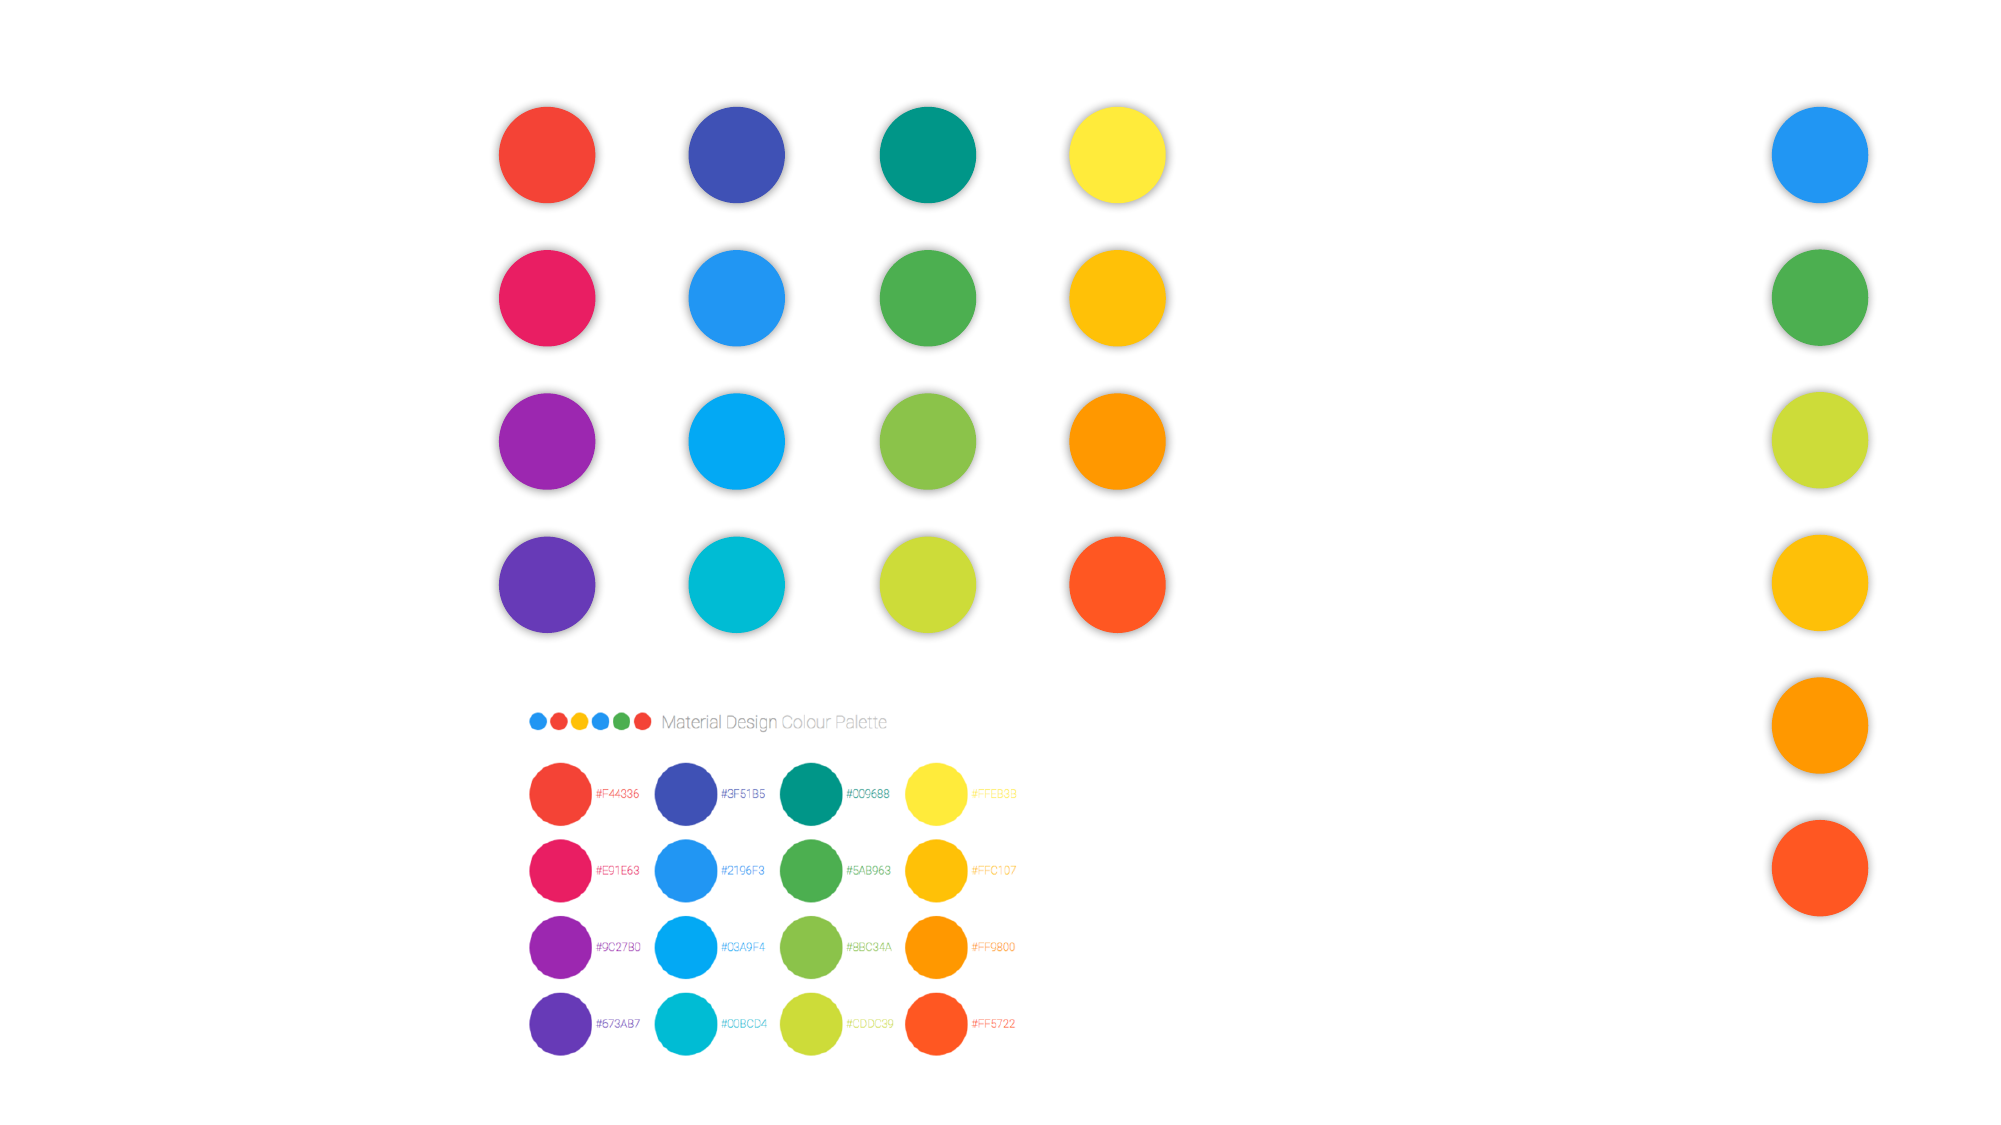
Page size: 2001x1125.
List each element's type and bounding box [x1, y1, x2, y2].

text_box [497, 249, 597, 348]
text_box [1068, 249, 1167, 348]
text_box [1770, 105, 1870, 205]
text_box [1770, 248, 1870, 347]
text_box [878, 105, 978, 205]
text_box [687, 535, 786, 635]
text_box [497, 392, 597, 491]
text_box [687, 392, 786, 491]
text_box [1068, 392, 1167, 491]
picture [498, 679, 1055, 1097]
text_box [687, 249, 786, 348]
text_box [878, 249, 978, 348]
text_box [1770, 391, 1870, 490]
text_box [687, 105, 786, 205]
text_box [1770, 533, 1870, 633]
text_box [1068, 535, 1167, 635]
text_box [497, 105, 597, 205]
text_box [878, 535, 978, 635]
text_box [1770, 818, 1870, 918]
text_box [497, 535, 597, 635]
text_box [878, 392, 978, 491]
text_box [1068, 105, 1167, 205]
text_box [1770, 676, 1870, 775]
